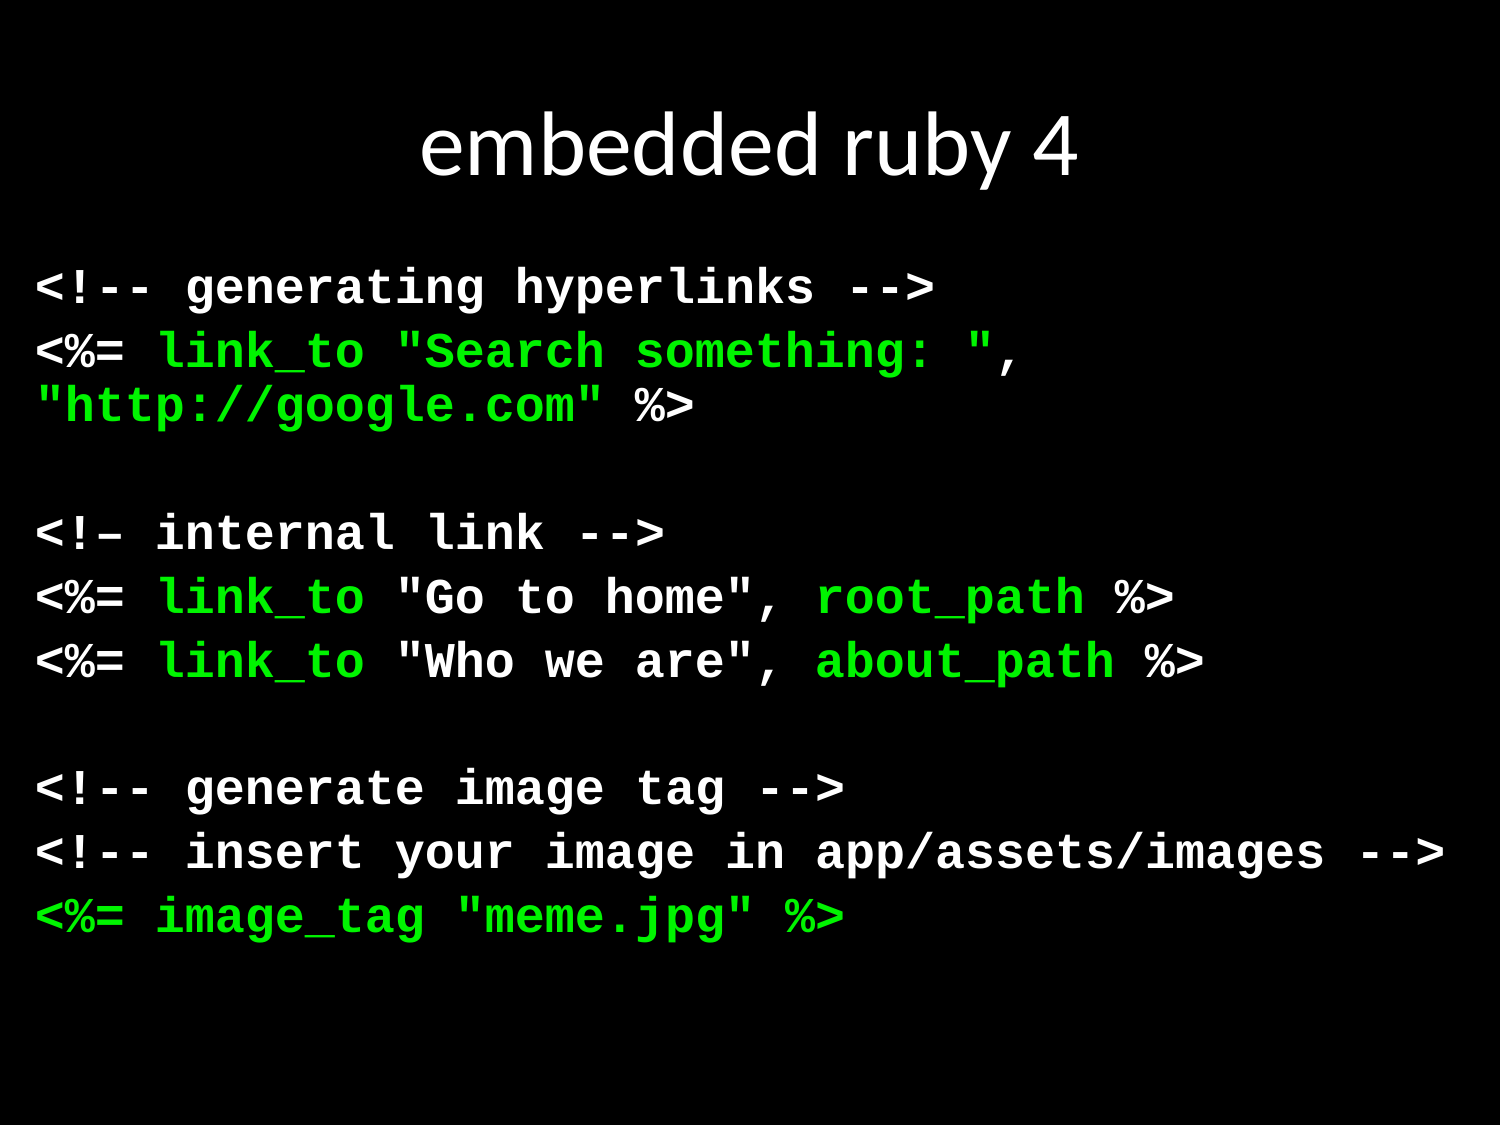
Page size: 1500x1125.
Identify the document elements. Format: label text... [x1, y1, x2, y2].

title embedded ruby 4 [75, 45, 1425, 233]
list <!-- generating hyperlinks --> <%= link_to "Search something: ", "http://google.com" %> <!– internal link --> <%= link_to "Go to home", root_path %> <%= link_to "Who we are", about_path %> <!-- generate image tag --> <!-- insert your image in app/assets/images --> <%= image_tag "meme.jpg" %> [19, 252, 1477, 1104]
